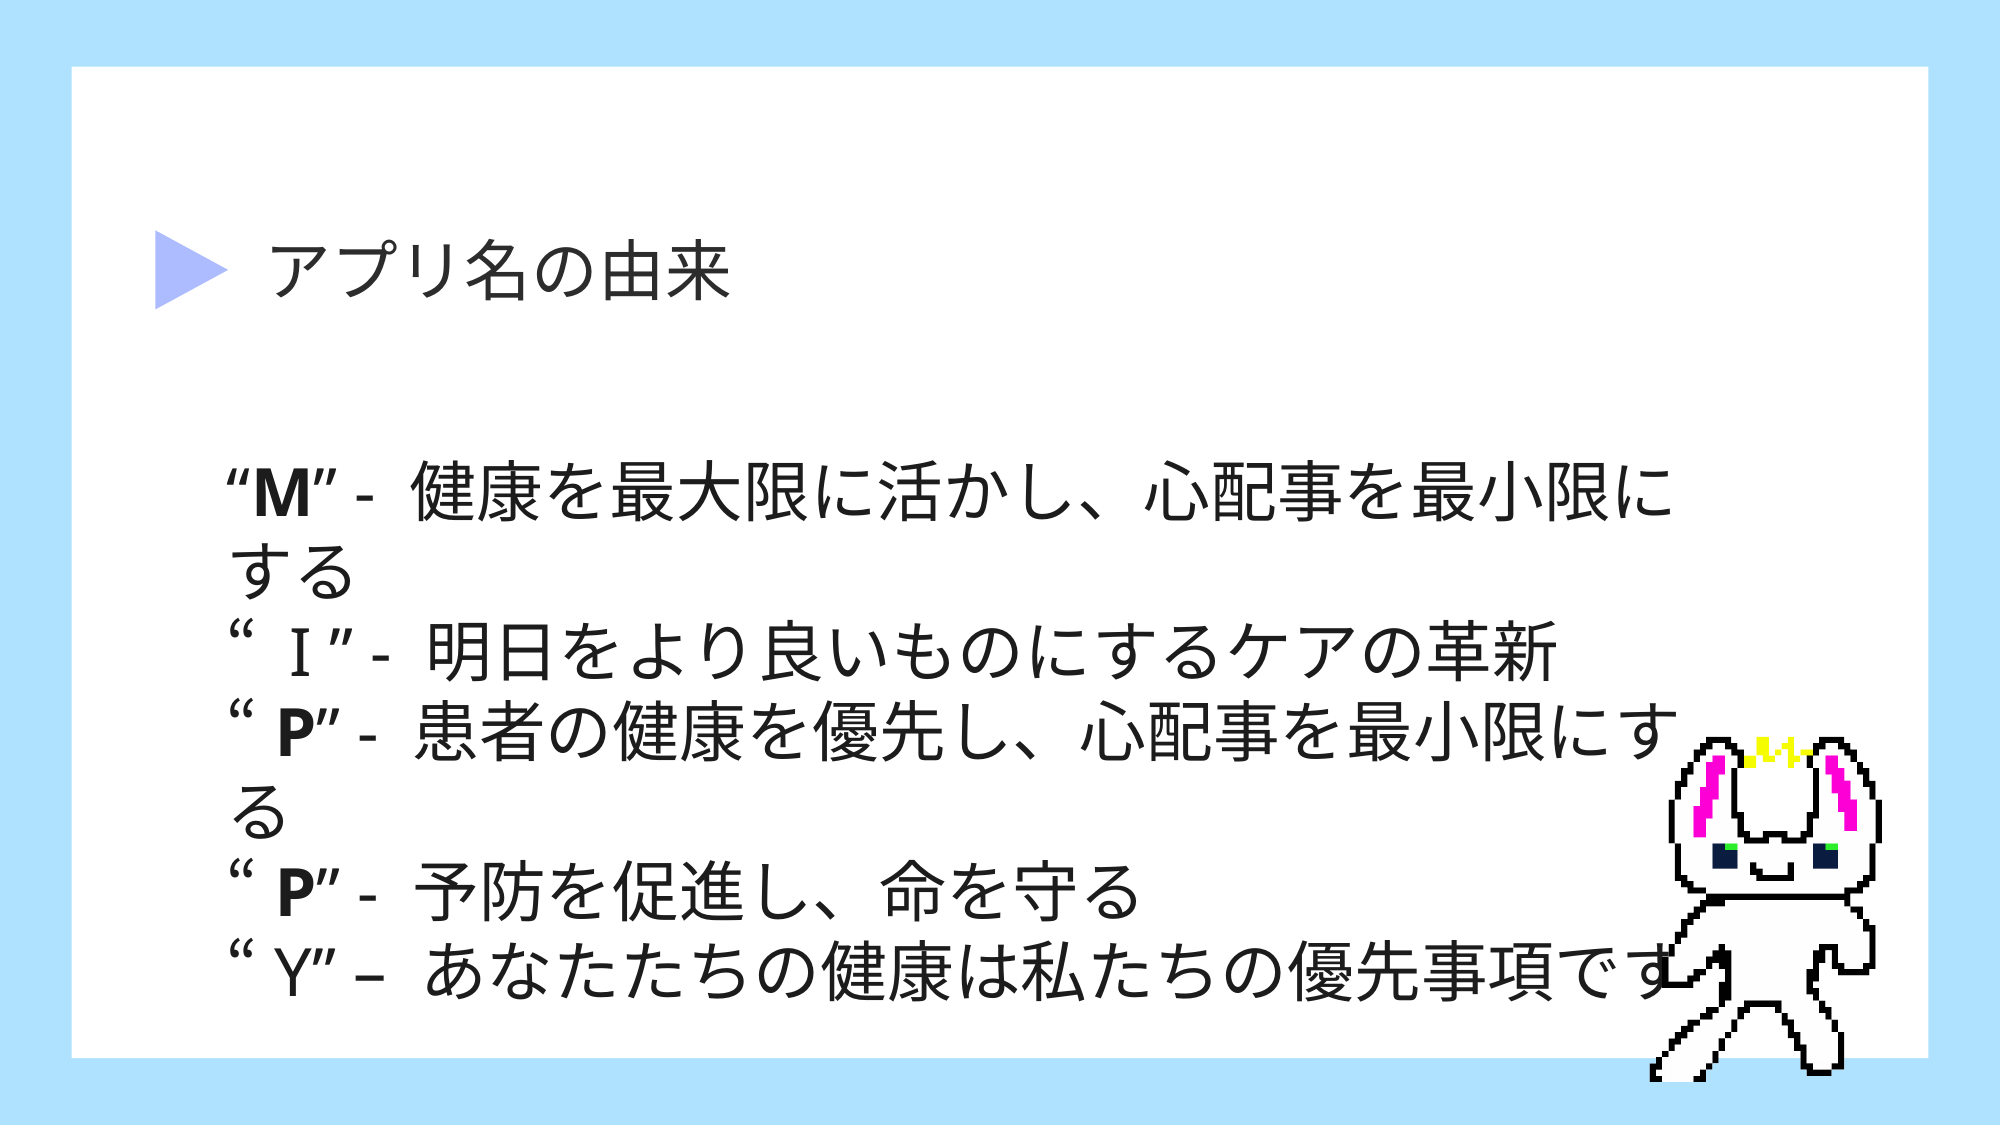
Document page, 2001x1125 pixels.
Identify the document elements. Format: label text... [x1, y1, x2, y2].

text_box アプリ名の由来 [249, 221, 961, 317]
text_box [71, 66, 1929, 1059]
picture [1574, 679, 1977, 1082]
text_box [154, 229, 230, 311]
text_box “M” - 健康を最大限に活かし、心配事を最小限にする “ I ” - 明日をより良いものにするケアの革新 “P” - 患者の健康を優先し、心配事を最小限にする “P” - 予防を促進し、命を守る “Y” – あなたたちの健康は私たちの優先事項です [212, 442, 1710, 1017]
